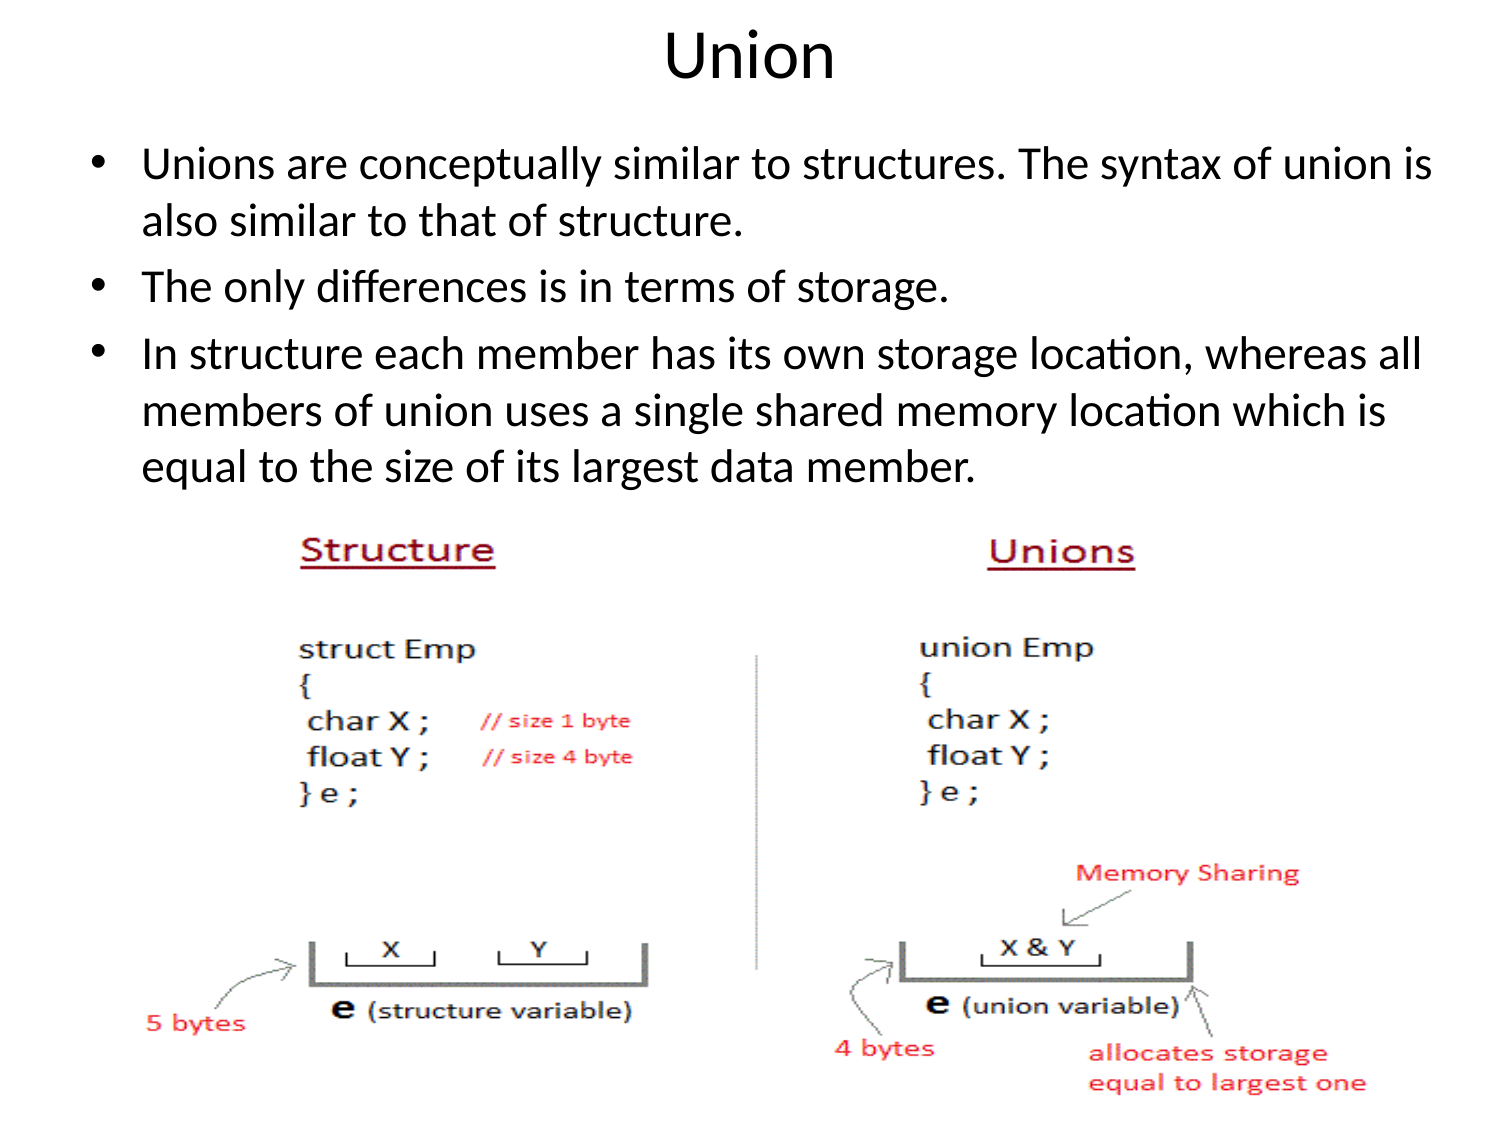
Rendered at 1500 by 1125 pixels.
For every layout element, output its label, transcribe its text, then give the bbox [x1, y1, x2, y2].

title Union [75, 0, 1425, 100]
list Unions are conceptually similar to structures. The syntax of union is also similar to that of structure. The only differences is in terms of storage. In structure each member has its own storage location, whereas all members of union uses a single shared memory location which is equal to the size of its largest data member. [75, 125, 1500, 500]
picture [112, 499, 1401, 1125]
